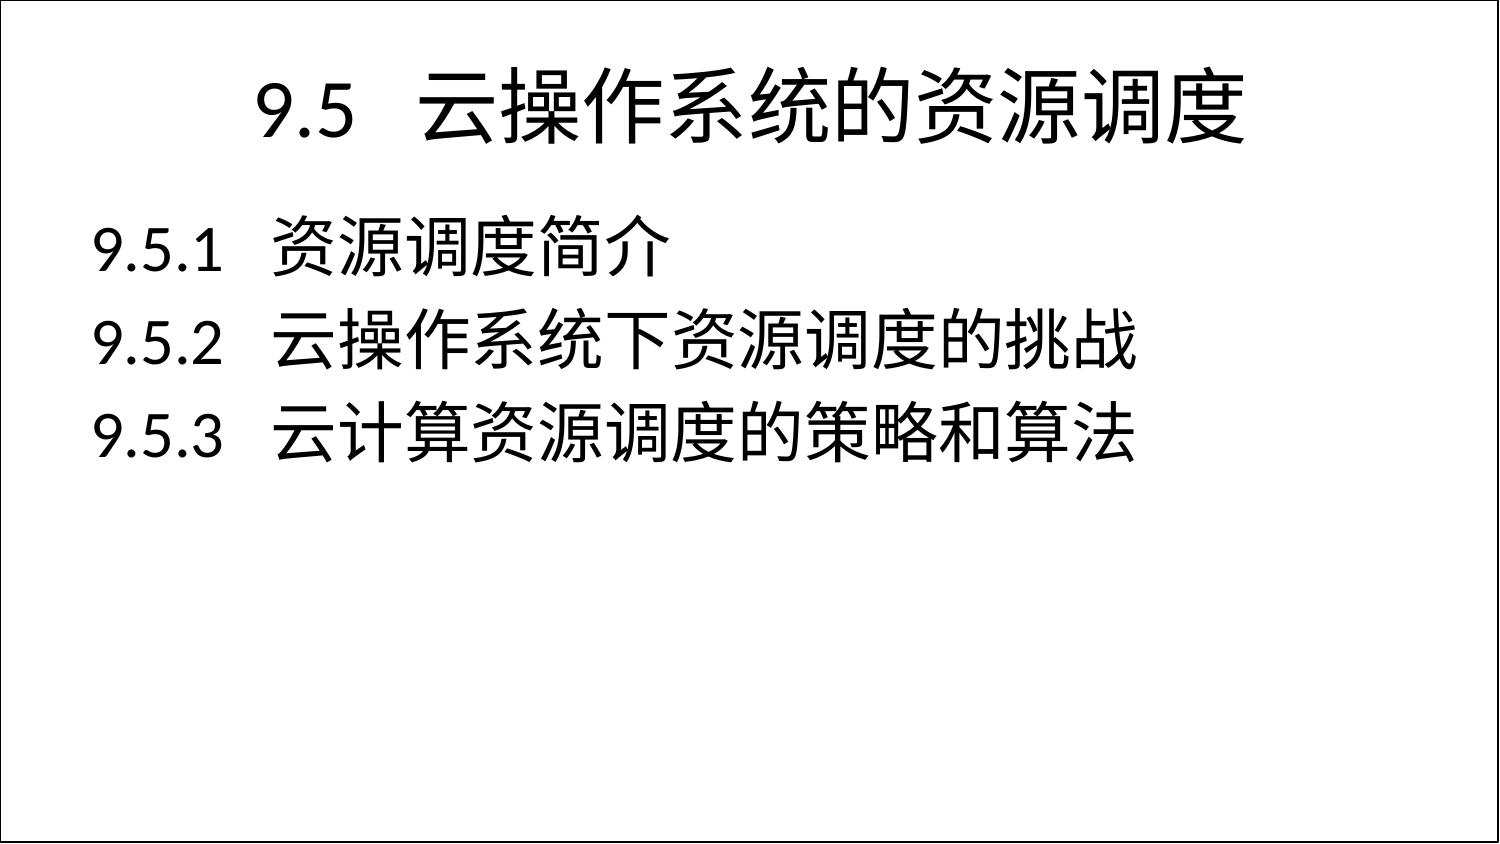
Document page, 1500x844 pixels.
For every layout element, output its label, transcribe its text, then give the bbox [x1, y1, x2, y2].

title 9.5 云操作系统的资源调度 [75, 33, 1425, 175]
list 9.5.1 资源调度简介 9.5.2 云操作系统下资源调度的挑战 9.5.3 云计算资源调度的策略和算法 [75, 196, 1425, 754]
